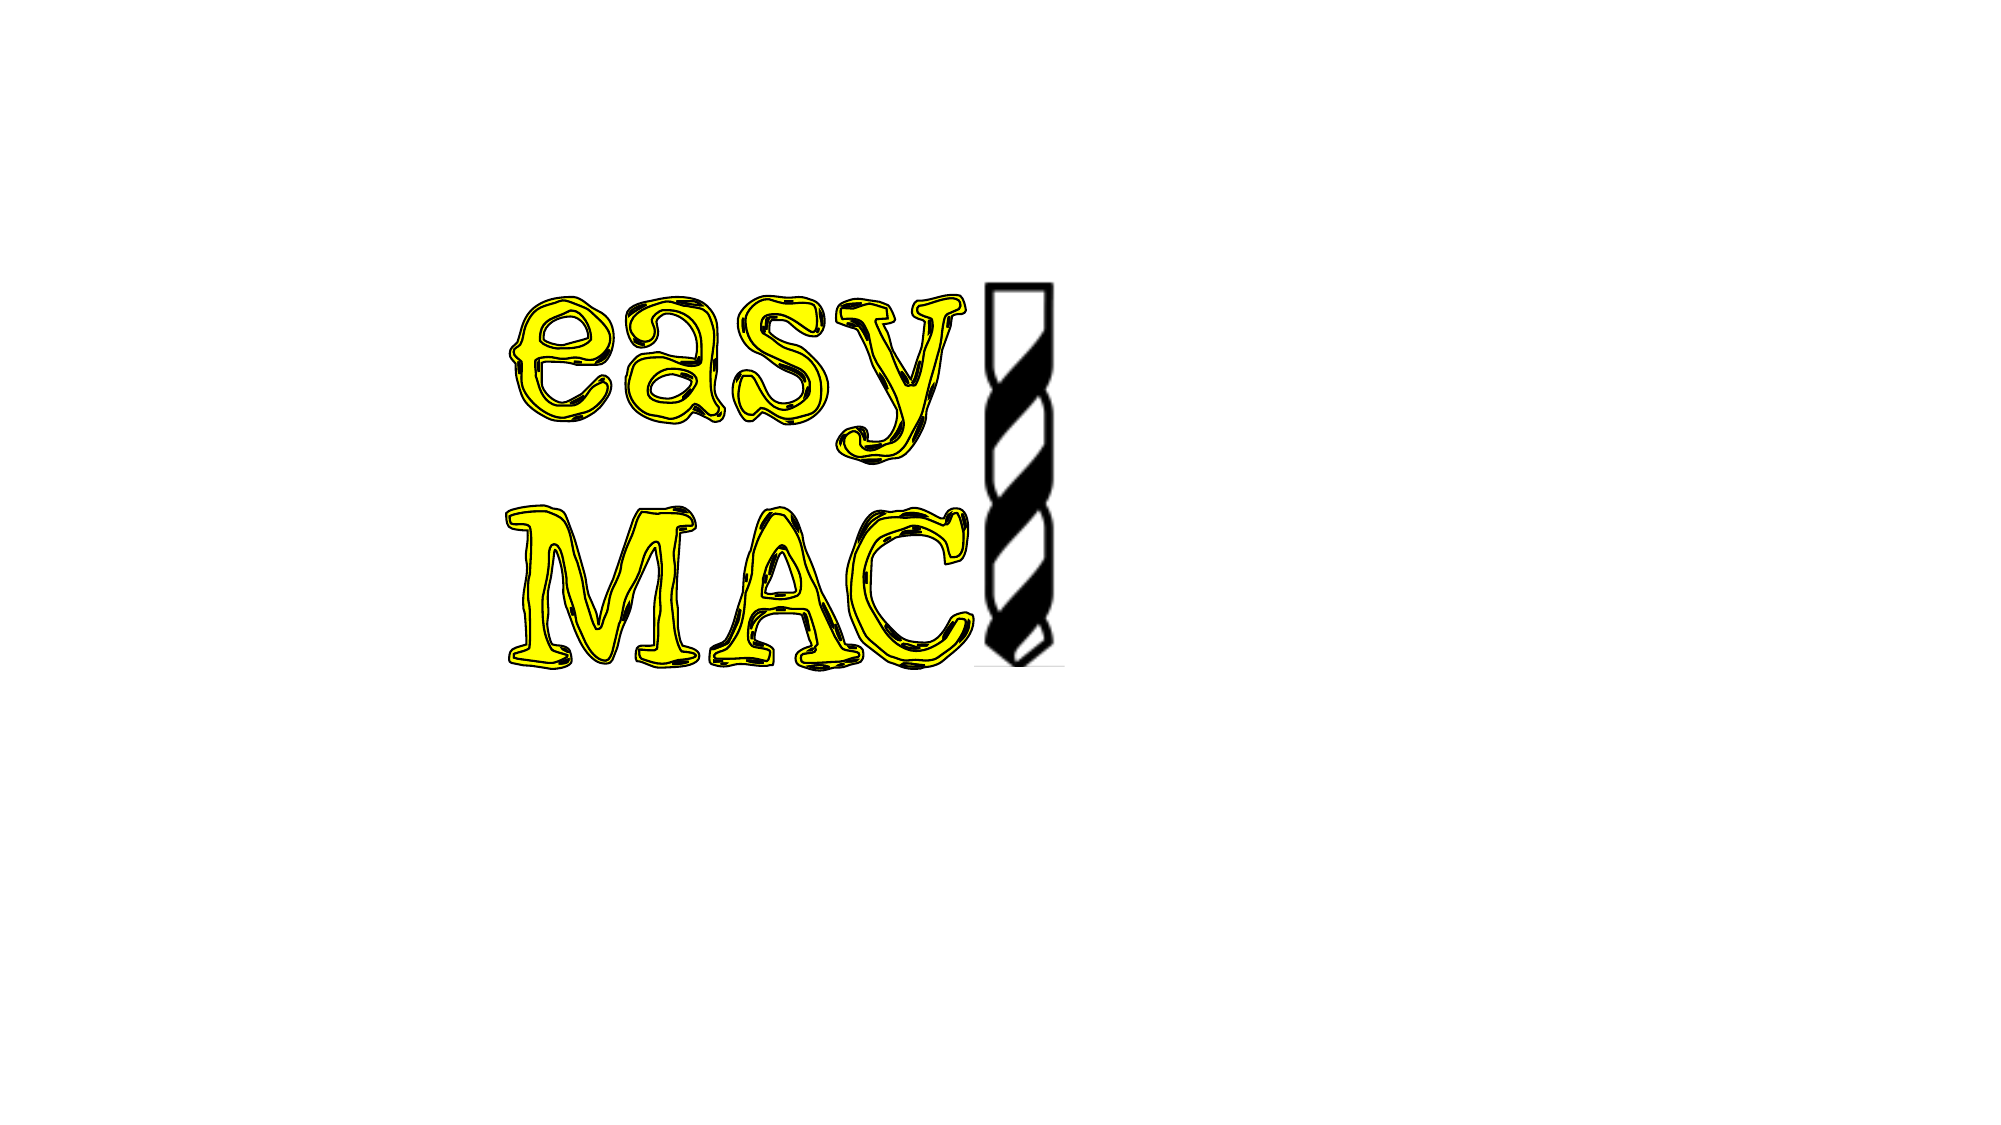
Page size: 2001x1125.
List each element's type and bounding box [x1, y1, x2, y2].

text_box [506, 294, 974, 671]
picture [974, 266, 1065, 667]
